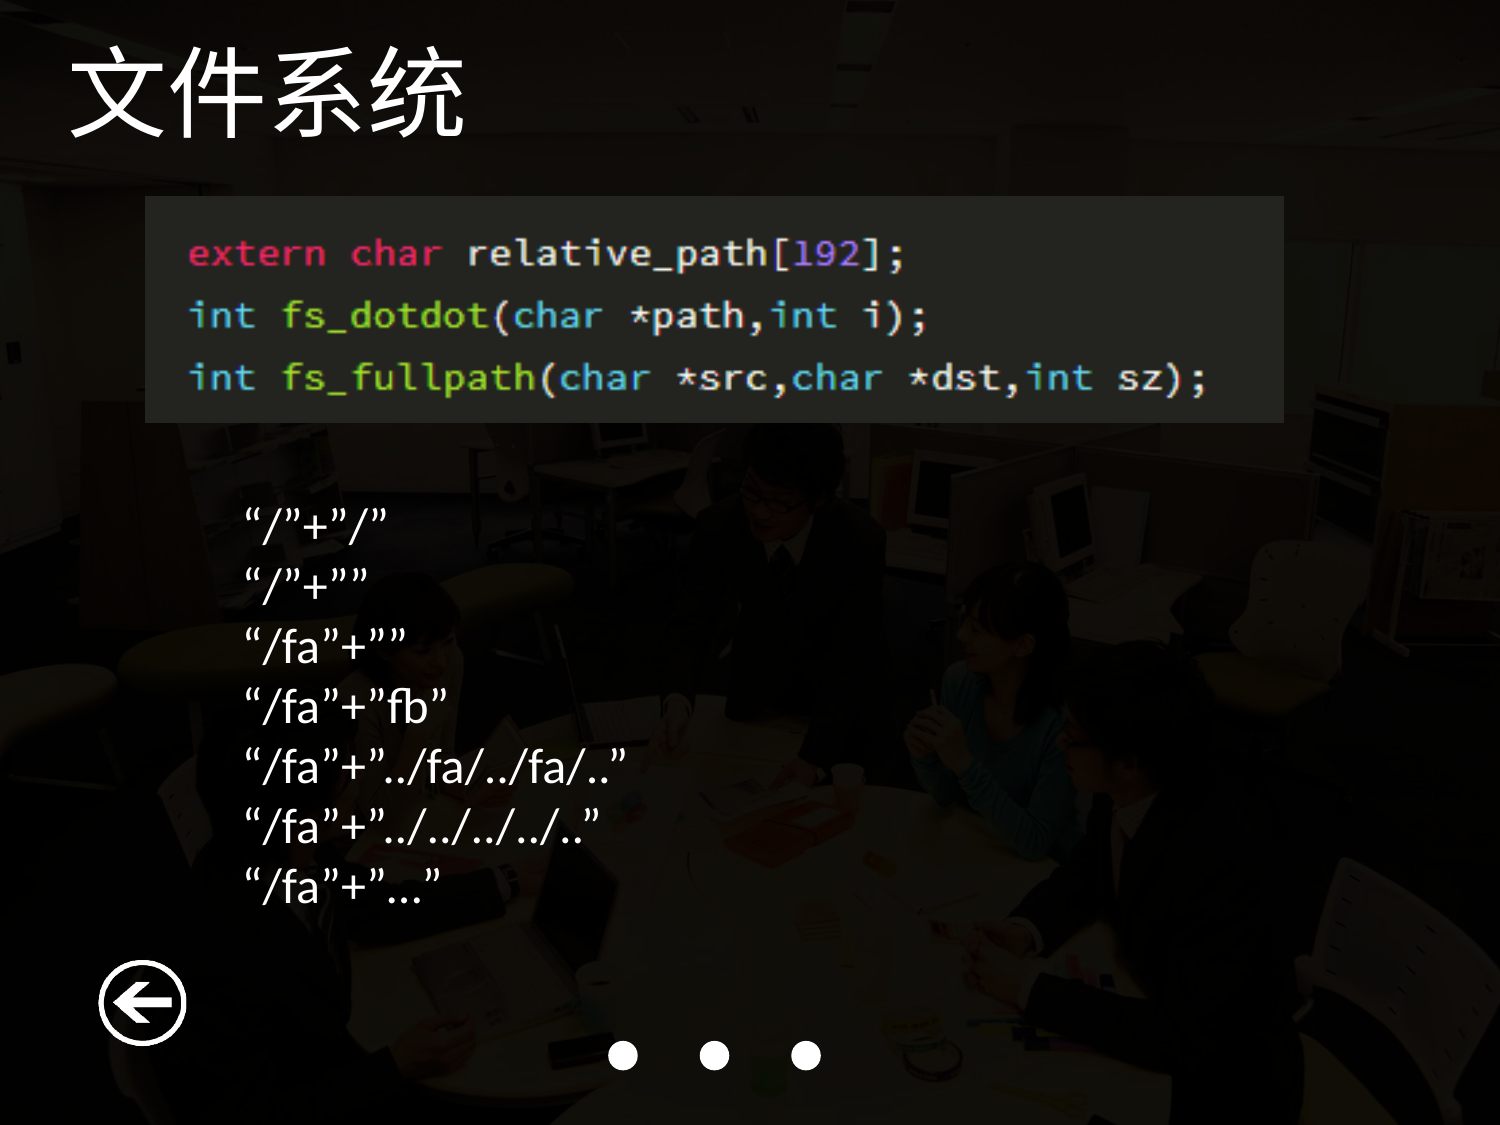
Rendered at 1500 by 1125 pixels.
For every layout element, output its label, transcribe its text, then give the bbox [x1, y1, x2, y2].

text_box [789, 1038, 823, 1073]
text_box “/”+”/” “/”+”” “/fa”+”” “/fa”+”fb” “/fa”+”../fa/../fa/..” “/fa”+”../../../../..” “/fa”+”…” [226, 486, 1284, 922]
picture [97, 957, 187, 1047]
text_box [697, 1038, 732, 1073]
picture [145, 196, 1284, 423]
text_box 文件系统 [53, 22, 859, 158]
text_box [606, 1038, 640, 1073]
